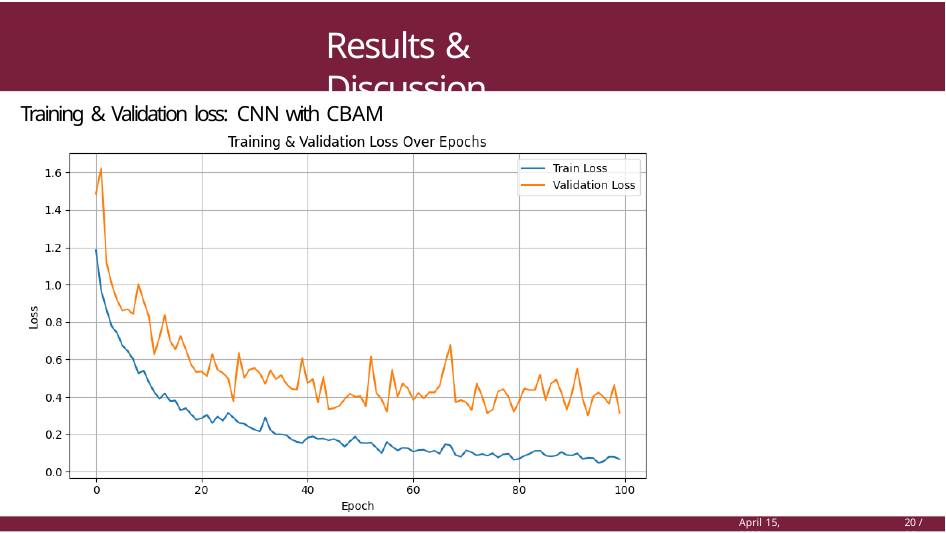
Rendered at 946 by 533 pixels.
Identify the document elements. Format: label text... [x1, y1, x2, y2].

text_box Results & Discussion [323, 21, 622, 109]
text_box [0, 135, 946, 532]
text_box [0, 2, 945, 92]
text_box Training & Validation loss: CNN with CBAM [18, 98, 456, 126]
